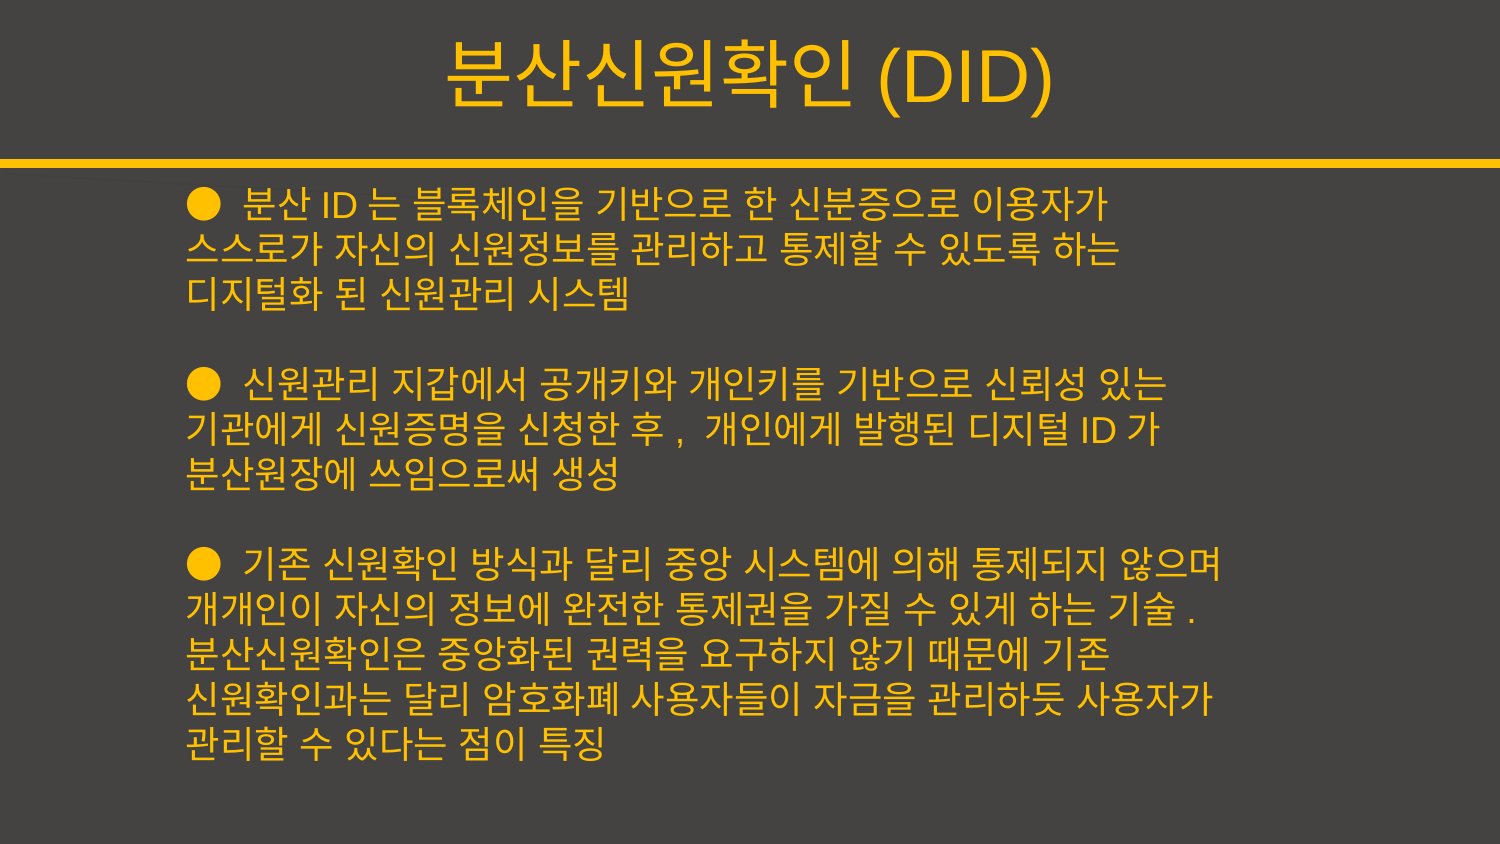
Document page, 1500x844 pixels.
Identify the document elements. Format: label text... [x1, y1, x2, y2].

text_box ● 분산ID는 블록체인을 기반으로 한 신분증으로 이용자가 스스로가 자신의 신원정보를 관리하고 통제할 수 있도록 하는 디지털화 된 신원관리 시스템 ● 신원관리 지갑에서 공개키와 개인키를 기반으로 신뢰성 있는 기관에게 신원증명을 신청한 후, 개인에게 발행된 디지털ID가 분산원장에 쓰임으로써 생성 ● 기존 신원확인 방식과 달리 중앙 시스템에 의해 통제되지 않으며 개개인이 자신의 정보에 완전한 통제권을 가질 수 있게 하는 기술. 분산신원확인은 중앙화된 권력을 요구하지 않기 때문에 기존 신원확인과는 달리 암호화폐 사용자들이 자금을 관리하듯 사용자가 관리할 수 있다는 점이 특징 [171, 173, 1247, 819]
list 분산신원확인(DID) [0, 25, 1500, 120]
